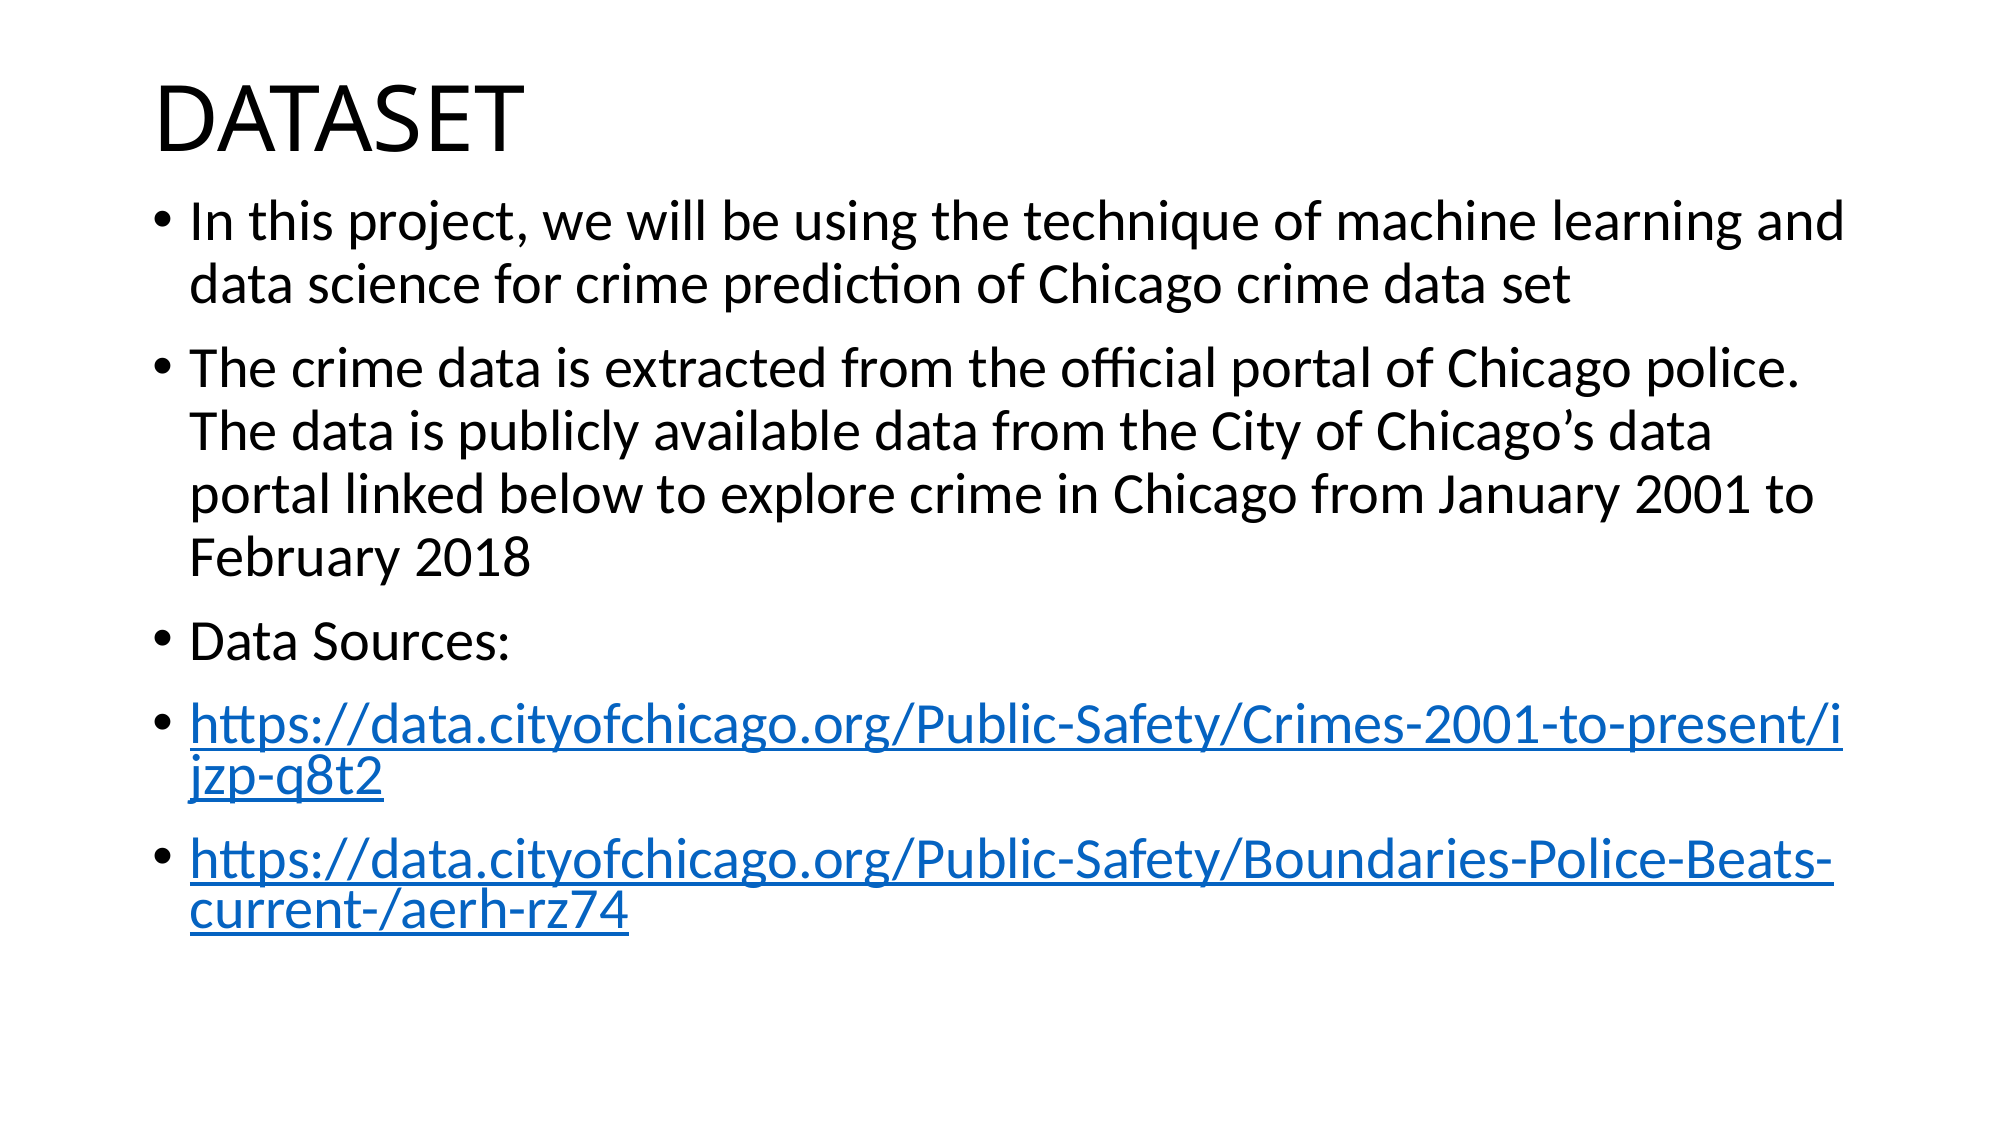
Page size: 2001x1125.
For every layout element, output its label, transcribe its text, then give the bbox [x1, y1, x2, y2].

list In this project, we will be using the technique of machine learning and data science for crime prediction of Chicago crime data set The crime data is extracted from the official portal of Chicago police. The data is publicly available data from the City of Chicago’s data portal linked below to explore crime in Chicago from January 2001 to February 2018 Data Sources: https://data.cityofchicago.org/Public-Safety/Crimes-2001-to-present/ijzp-q8t2 https://data.cityofchicago.org/Public-Safety/Boundaries-Police-Beats-current-/aerh-rz74 [137, 183, 1863, 1014]
title DATASET [137, 59, 1863, 183]
